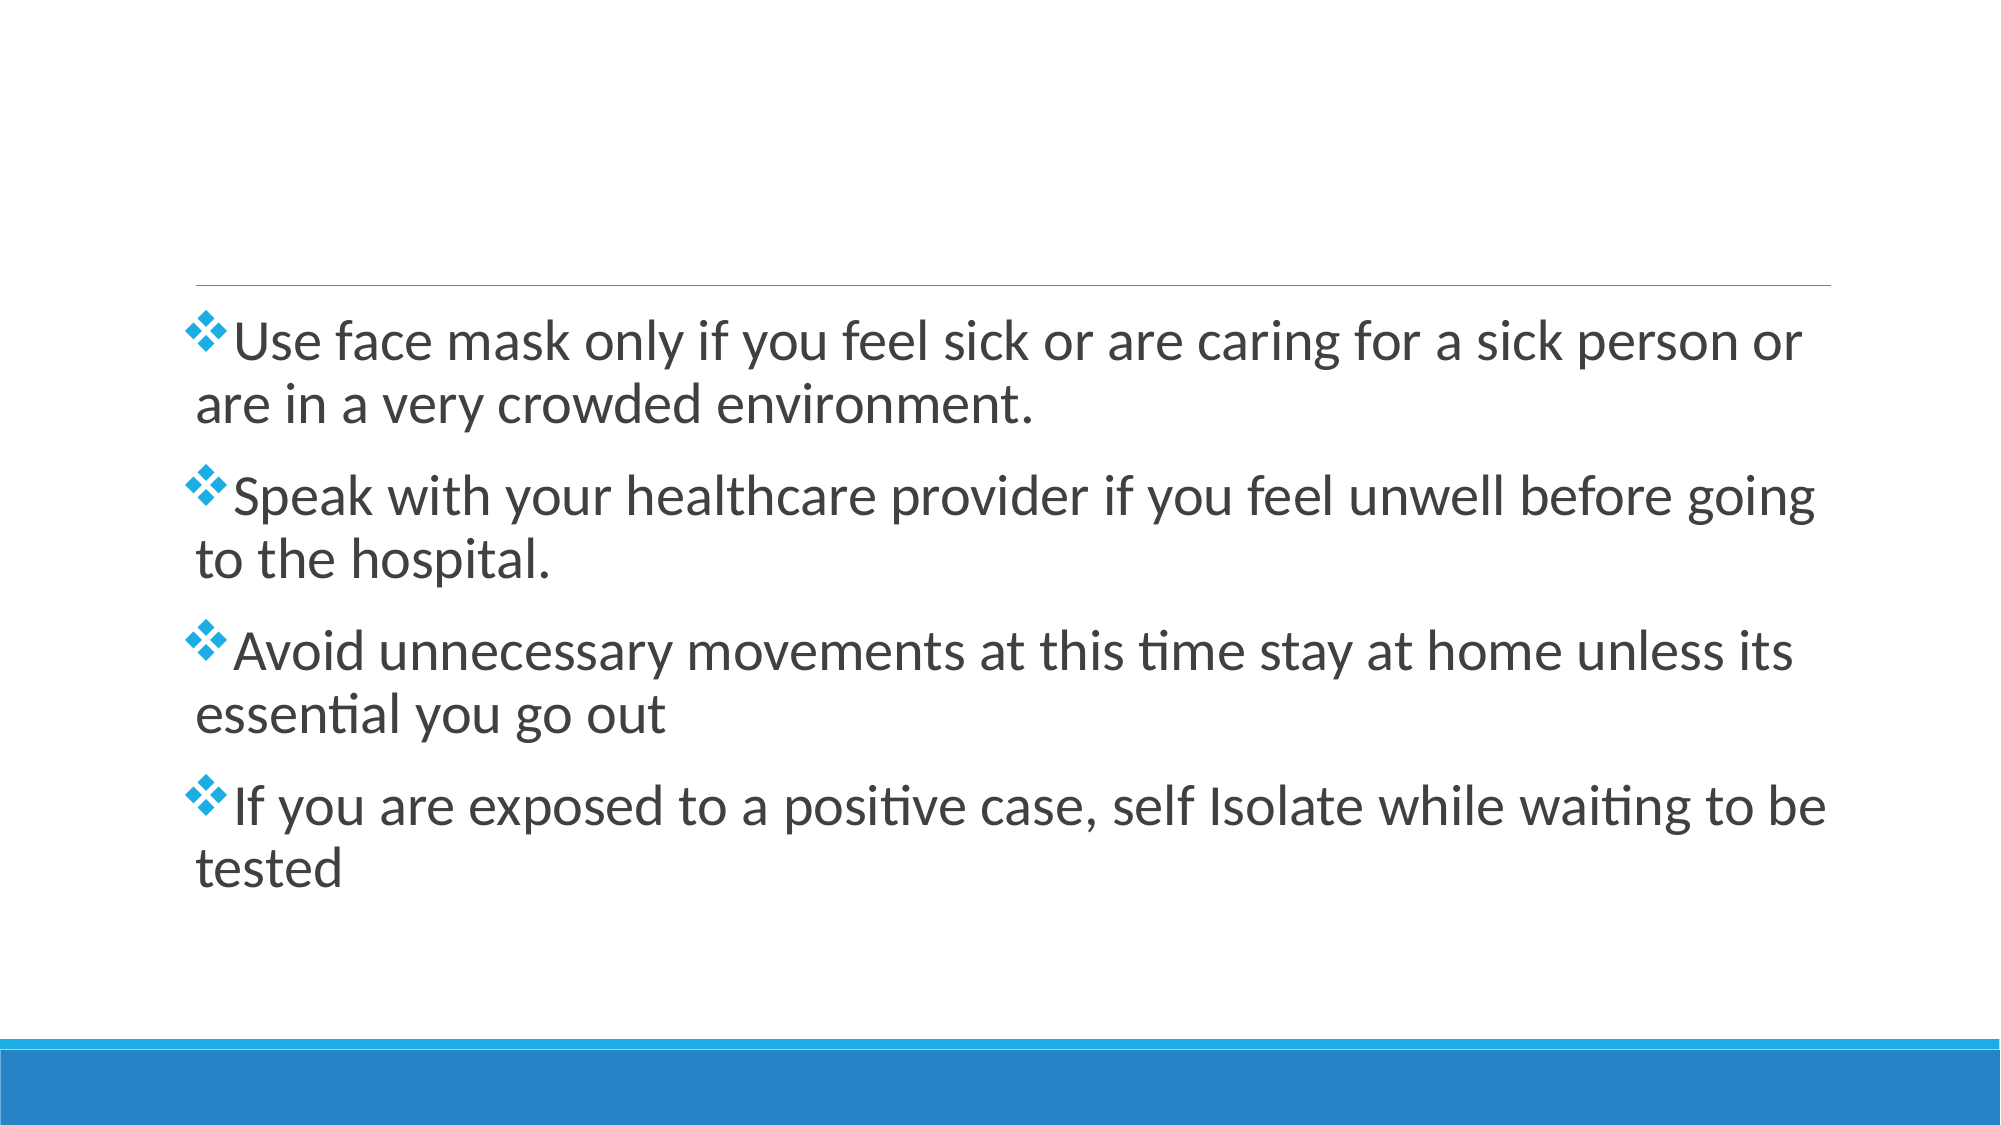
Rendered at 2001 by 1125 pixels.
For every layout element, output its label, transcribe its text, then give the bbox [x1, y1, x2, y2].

list Use face mask only if you feel sick or are caring for a sick person or are in a very crowded environment. Speak with your healthcare provider if you feel unwell before going to the hospital. Avoid unnecessary movements at this time stay at home unless its essential you go out If you are exposed to a positive case, self Isolate while waiting to be tested [180, 302, 1830, 963]
